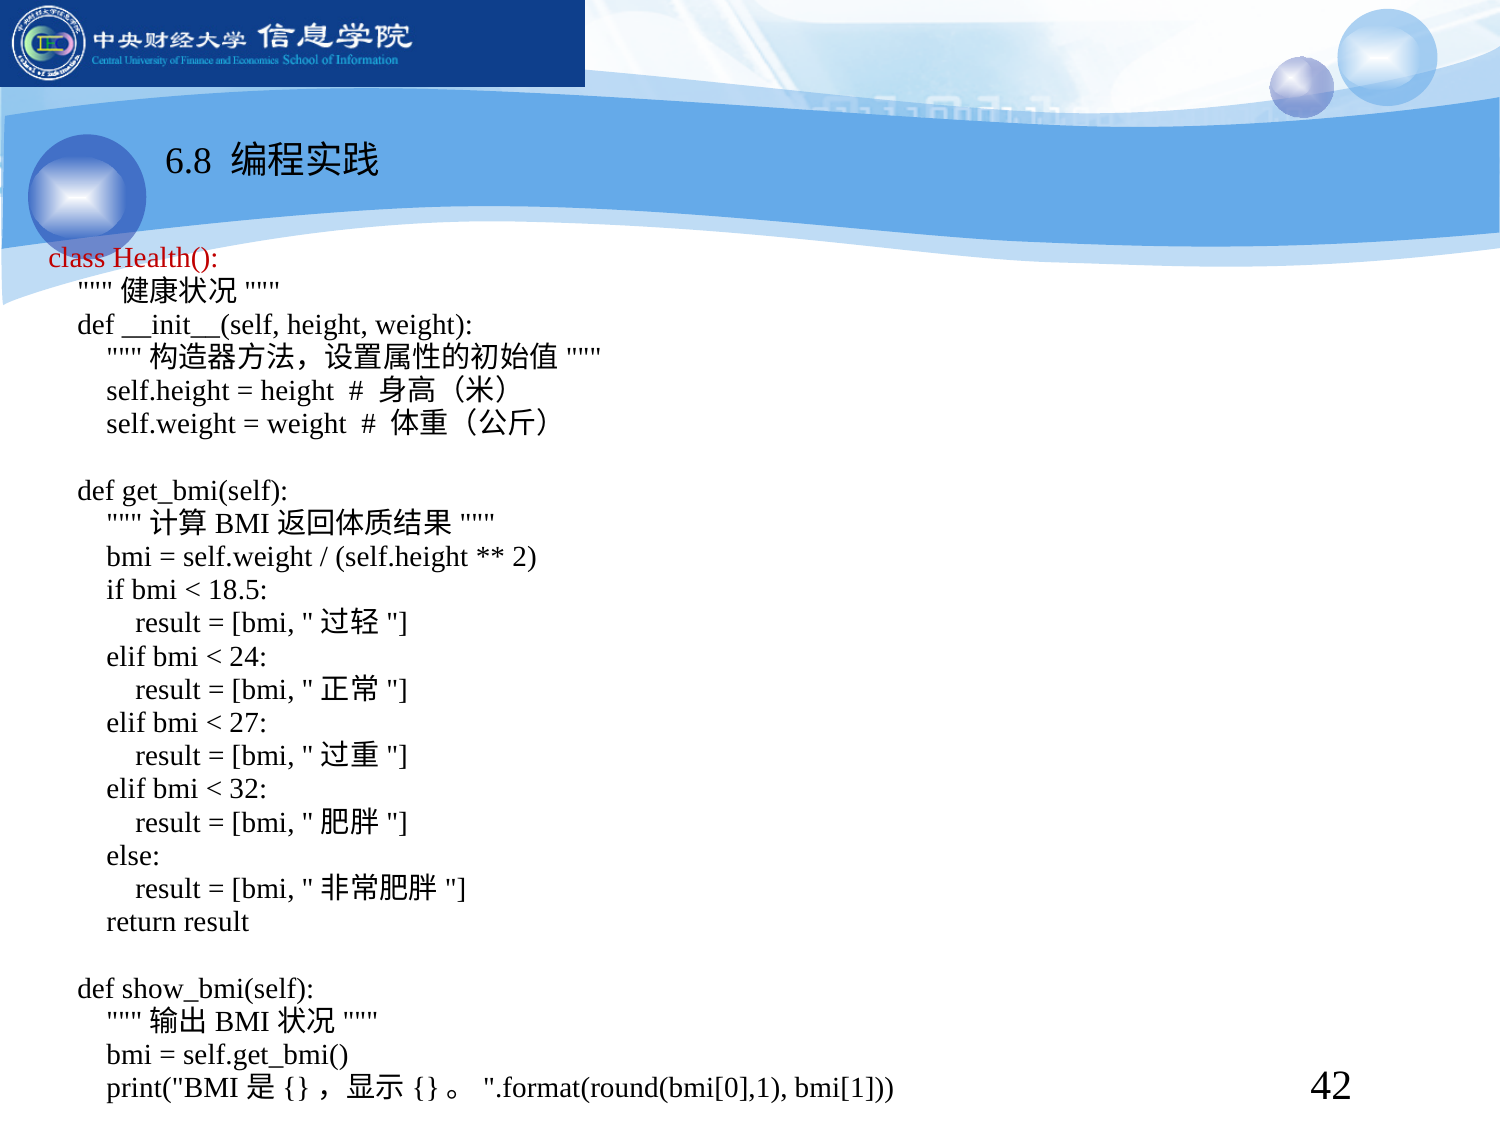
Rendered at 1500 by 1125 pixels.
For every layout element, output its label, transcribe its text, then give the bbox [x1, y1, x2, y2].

picture [0, 0, 1500, 197]
title 6.8 编程实践 [150, 112, 1363, 205]
text_box class Health(): """健康状况""" def __init__(self, height, weight): """构造器方法，设置属性的初始值""" self.height = height # 身高（米） self.weight = weight # 体重（公斤） def get_bmi(self): """计算BMI返回体质结果""" bmi = self.weight / (self.height ** 2) if bmi < 18.5: result = [bmi, "过轻"] elif bmi < 24: result = [bmi, "正常"] elif bmi < 27: result = [bmi, "过重"] elif bmi < 32: result = [bmi, "肥胖"] else: result = [bmi, "非常肥胖"] return result def show_bmi(self): """输出BMI状况""" bmi = self.get_bmi() print("BMI是{}，显示{}。".format(round(bmi[0],1), bmi[1])) [33, 234, 1460, 1112]
